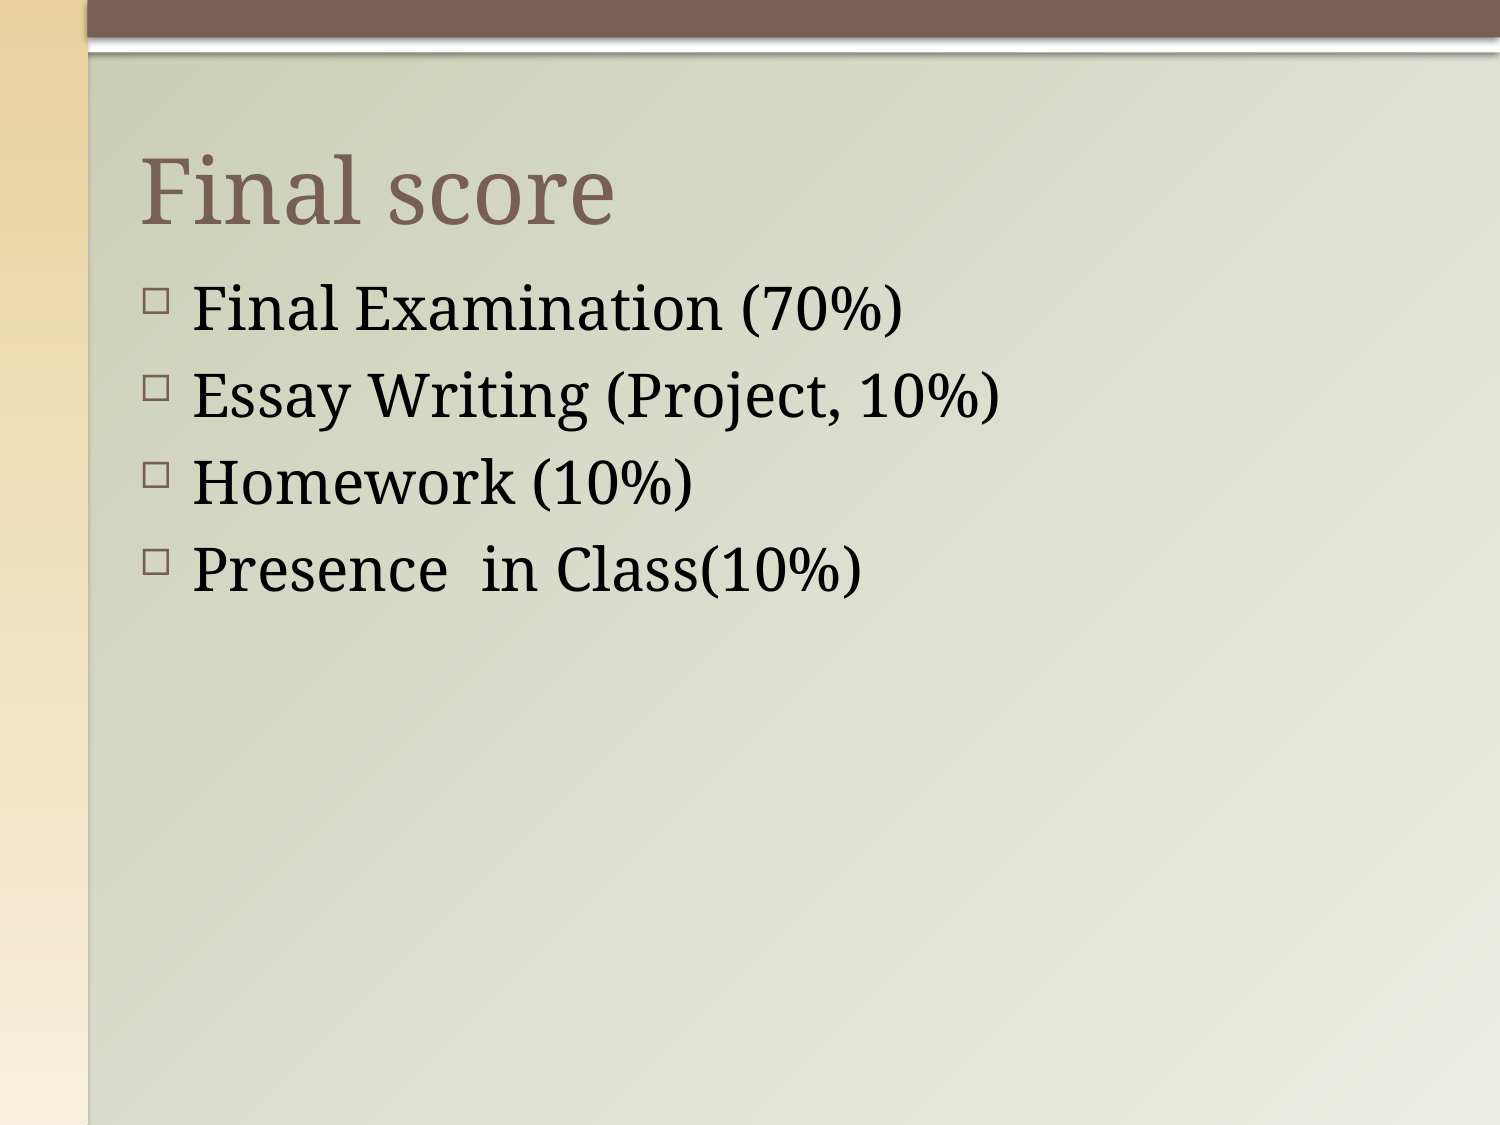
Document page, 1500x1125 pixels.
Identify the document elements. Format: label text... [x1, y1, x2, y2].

title Final score [125, 62, 1438, 250]
list Final Examination (70%) Essay Writing (Project, 10%) Homework (10%) Presence in Class(10%) [125, 262, 1438, 1013]
